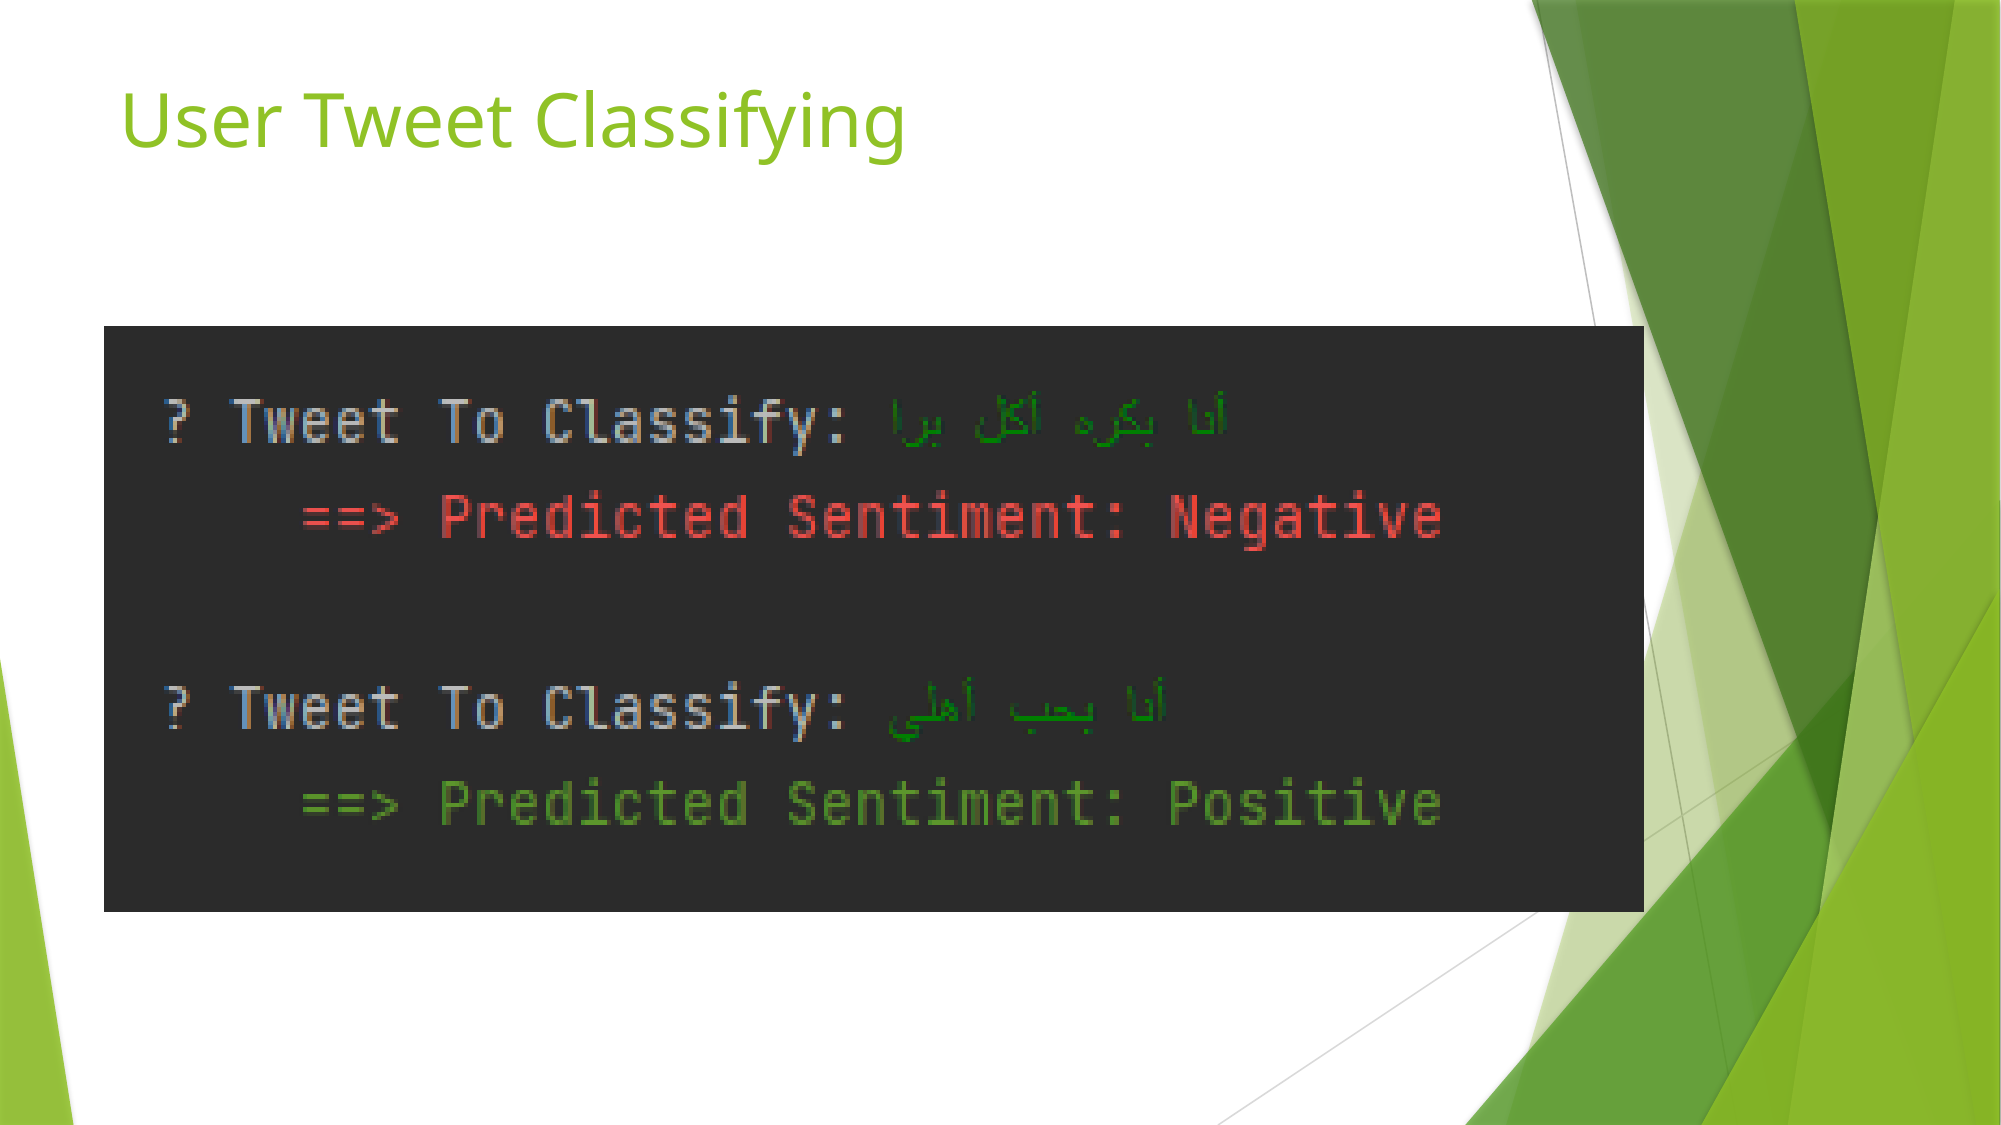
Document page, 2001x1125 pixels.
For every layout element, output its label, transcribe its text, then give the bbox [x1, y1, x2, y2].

text_box [28, 255, 1924, 1081]
title User Tweet Classifying [104, 65, 2000, 233]
picture [104, 326, 1644, 913]
text_box [53, 280, 1949, 1106]
